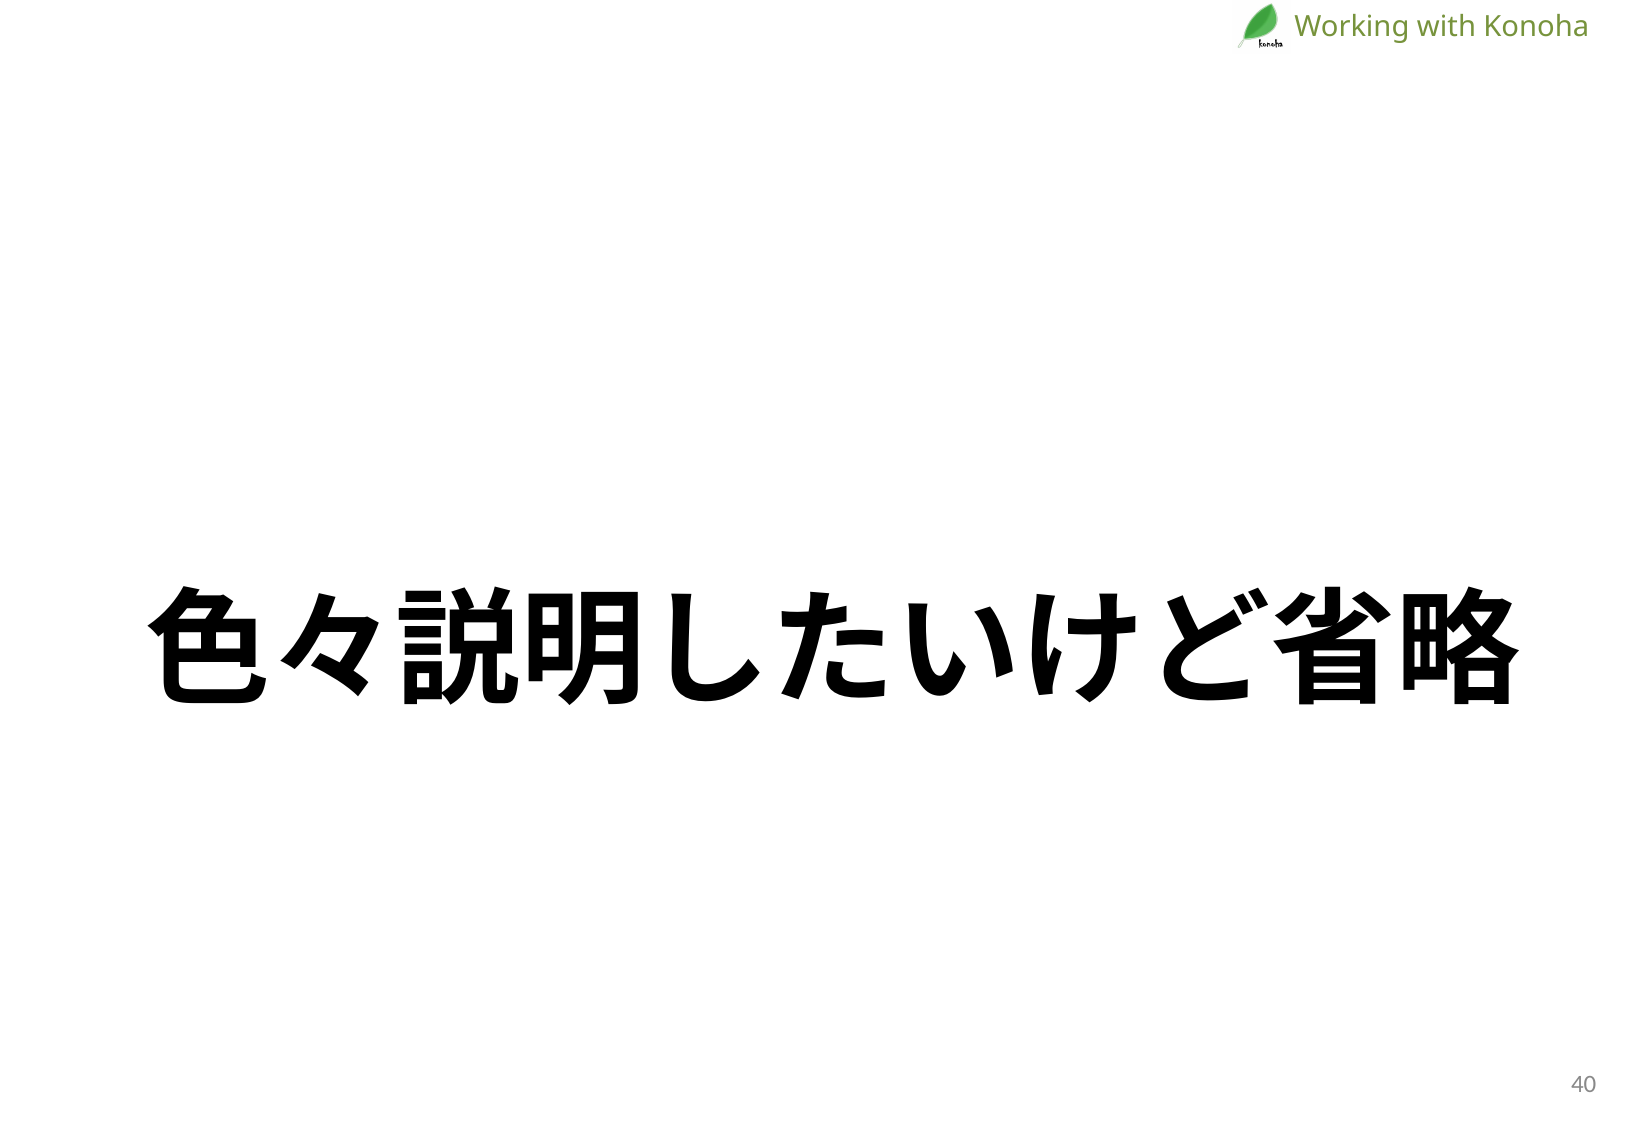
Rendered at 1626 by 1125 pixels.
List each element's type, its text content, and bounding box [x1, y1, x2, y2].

picture [1232, 0, 1291, 54]
list 色々説明したいけど省略 [80, 212, 1585, 1076]
slide_number 39 [1489, 1052, 1612, 1113]
